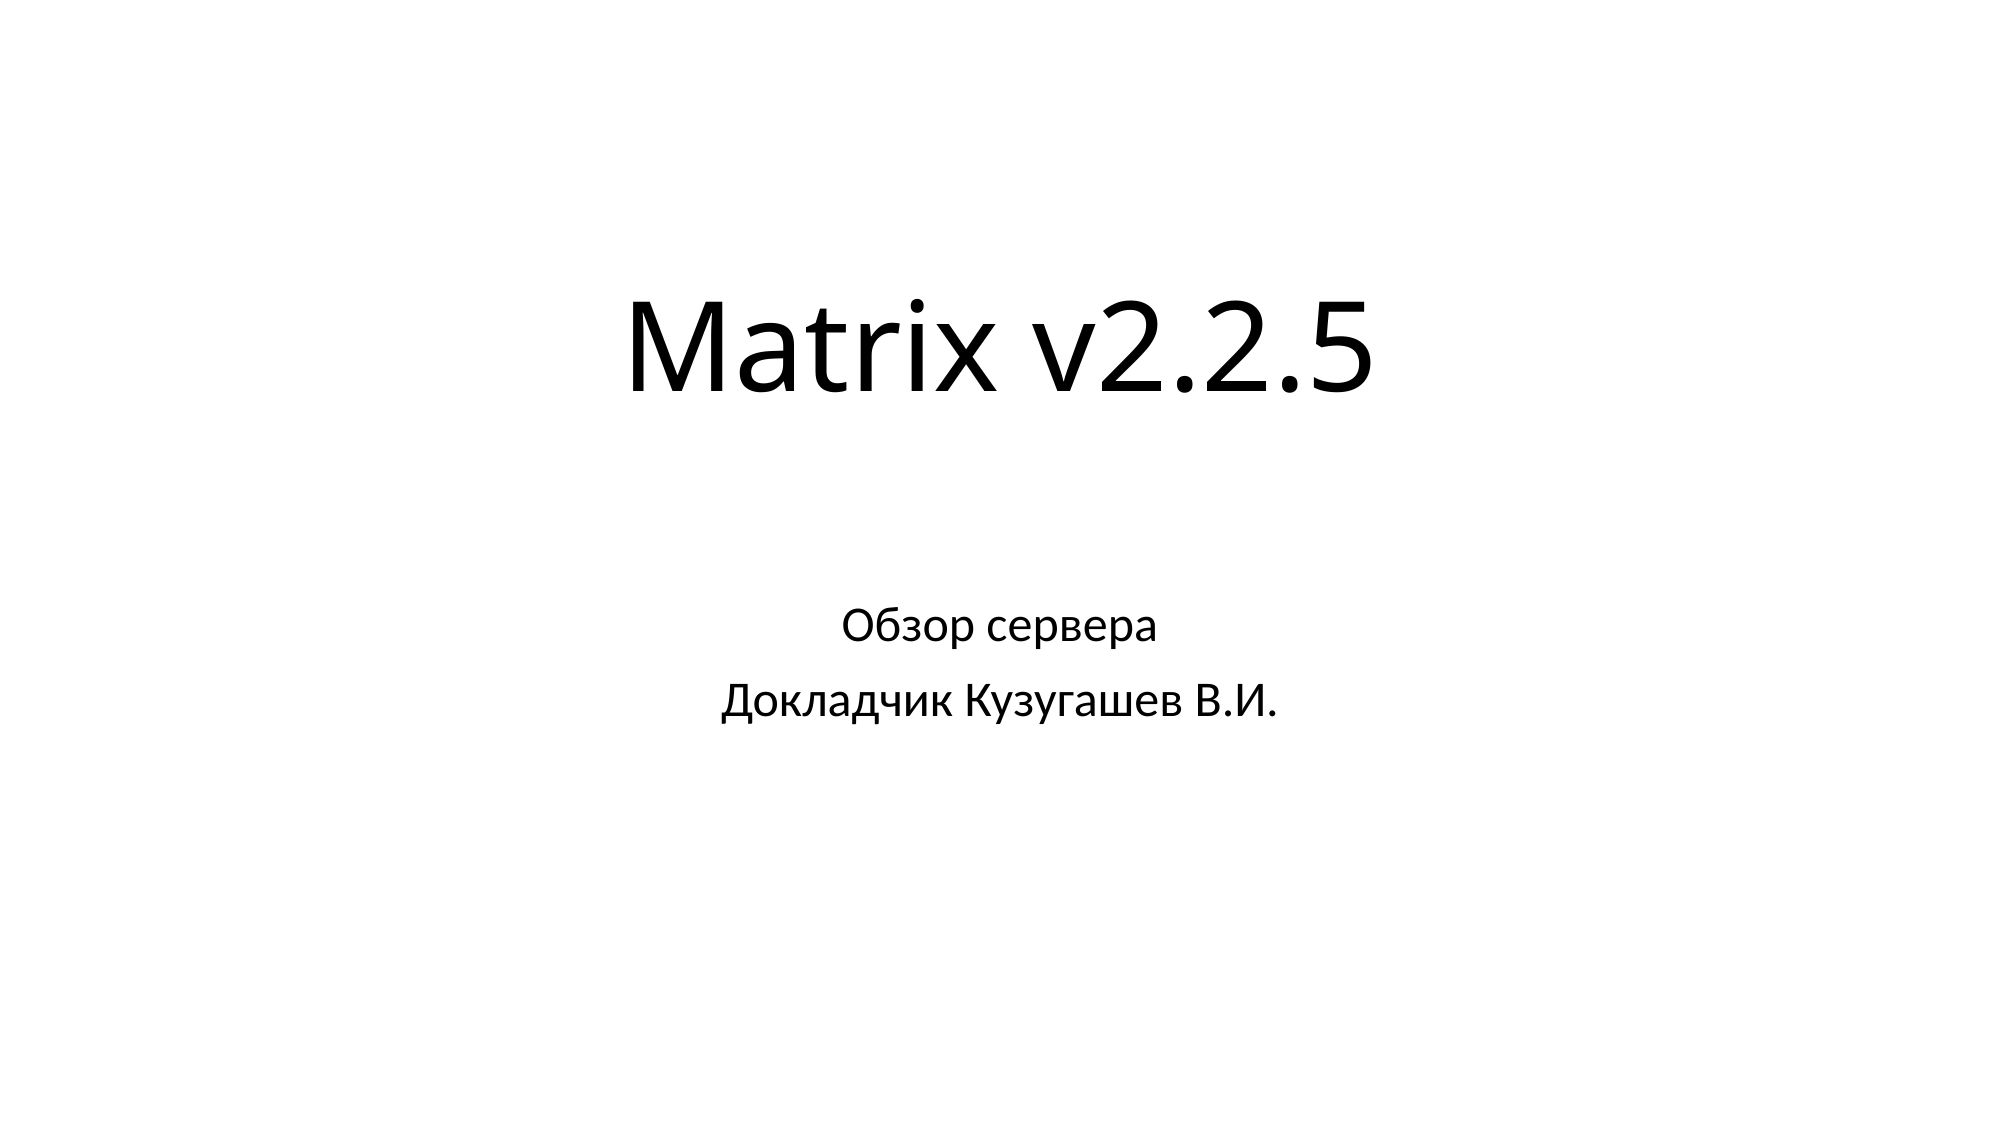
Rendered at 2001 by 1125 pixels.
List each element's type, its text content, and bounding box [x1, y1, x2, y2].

title Matrix v2.2.5 [249, 184, 1750, 576]
subtitle Обзор сервера Докладчик Кузугашев В.И. [249, 590, 1750, 863]
